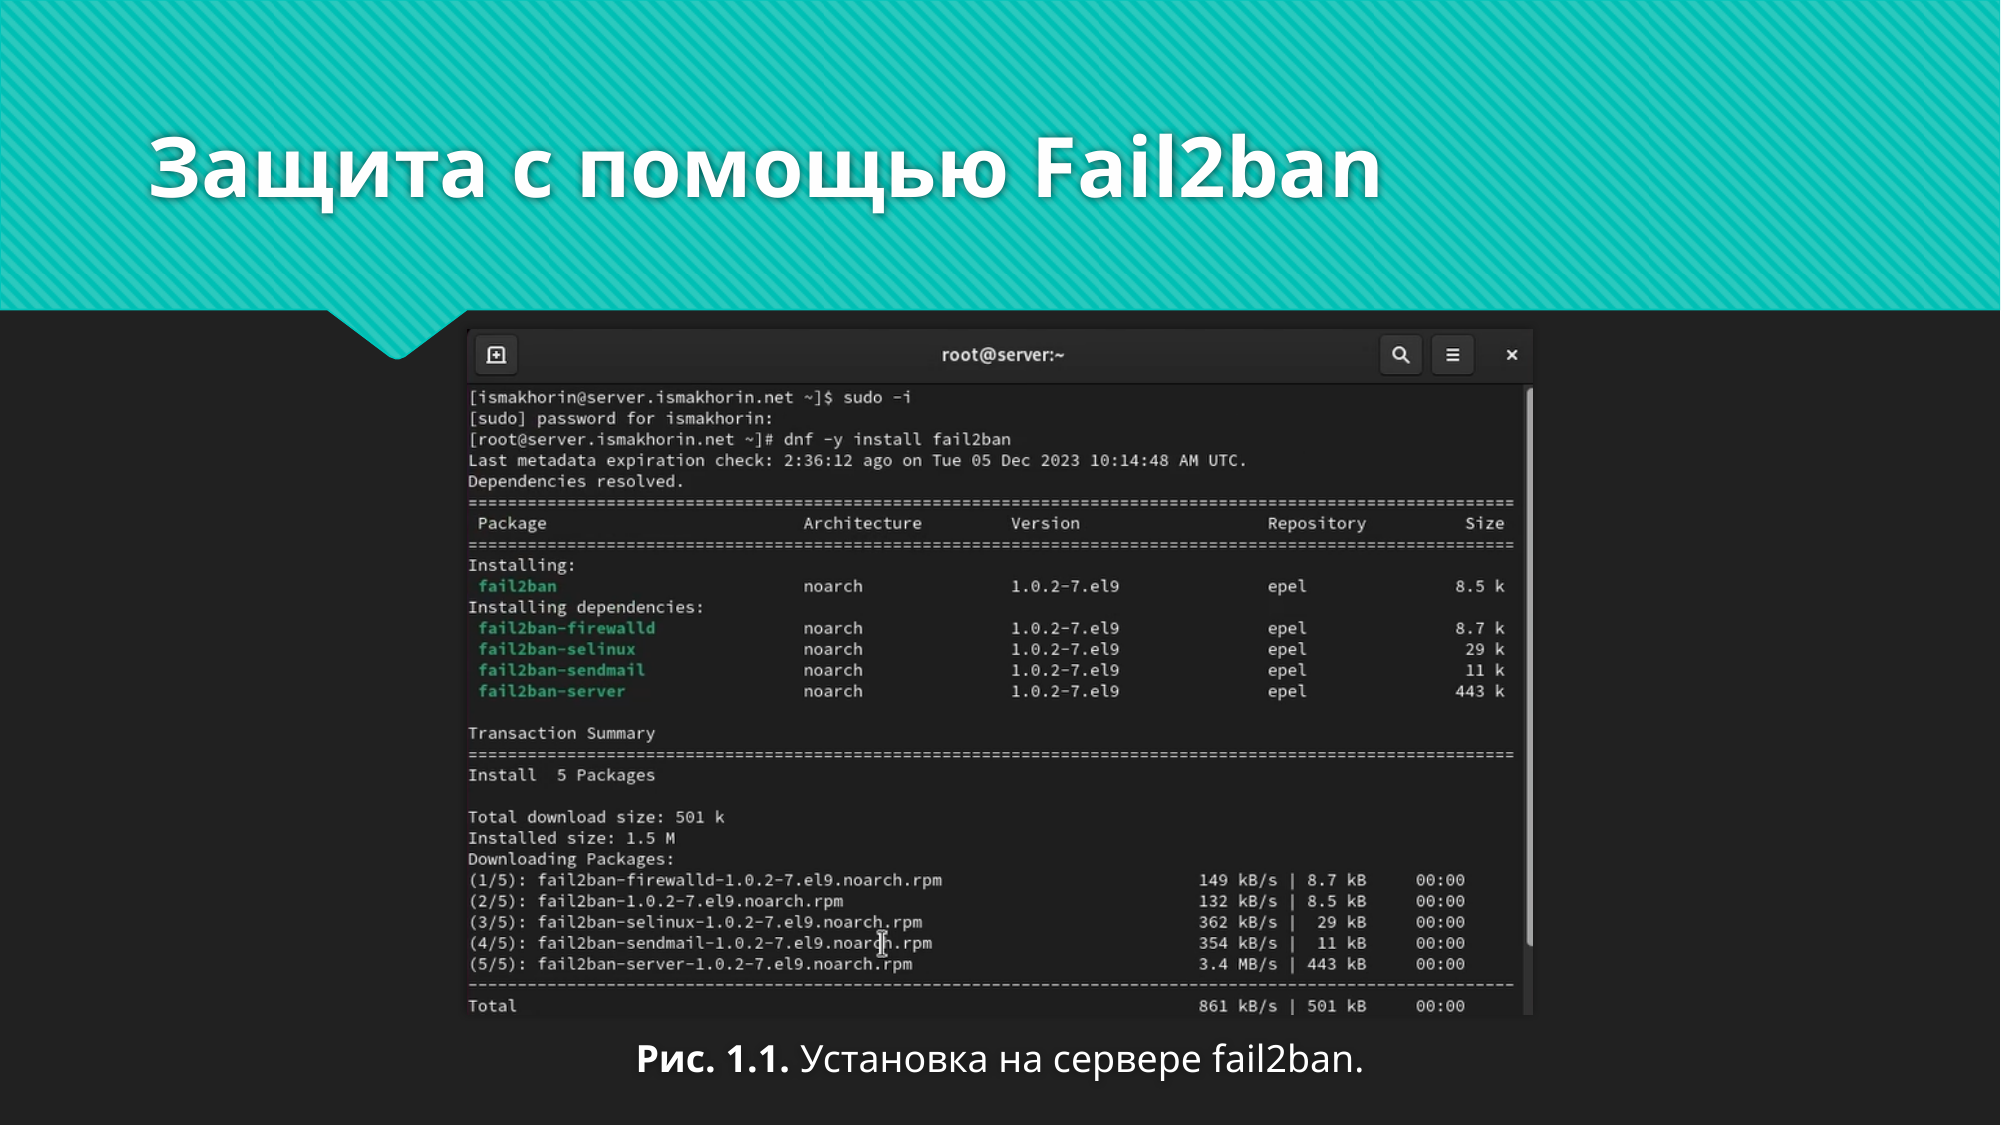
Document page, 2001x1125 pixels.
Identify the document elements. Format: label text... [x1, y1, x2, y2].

text_box Рис. 1.1. Установка на сервере fail2ban. [132, 1011, 1868, 1105]
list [466, 329, 1534, 1015]
title Защита с помощью Fail2ban [132, 62, 1868, 222]
